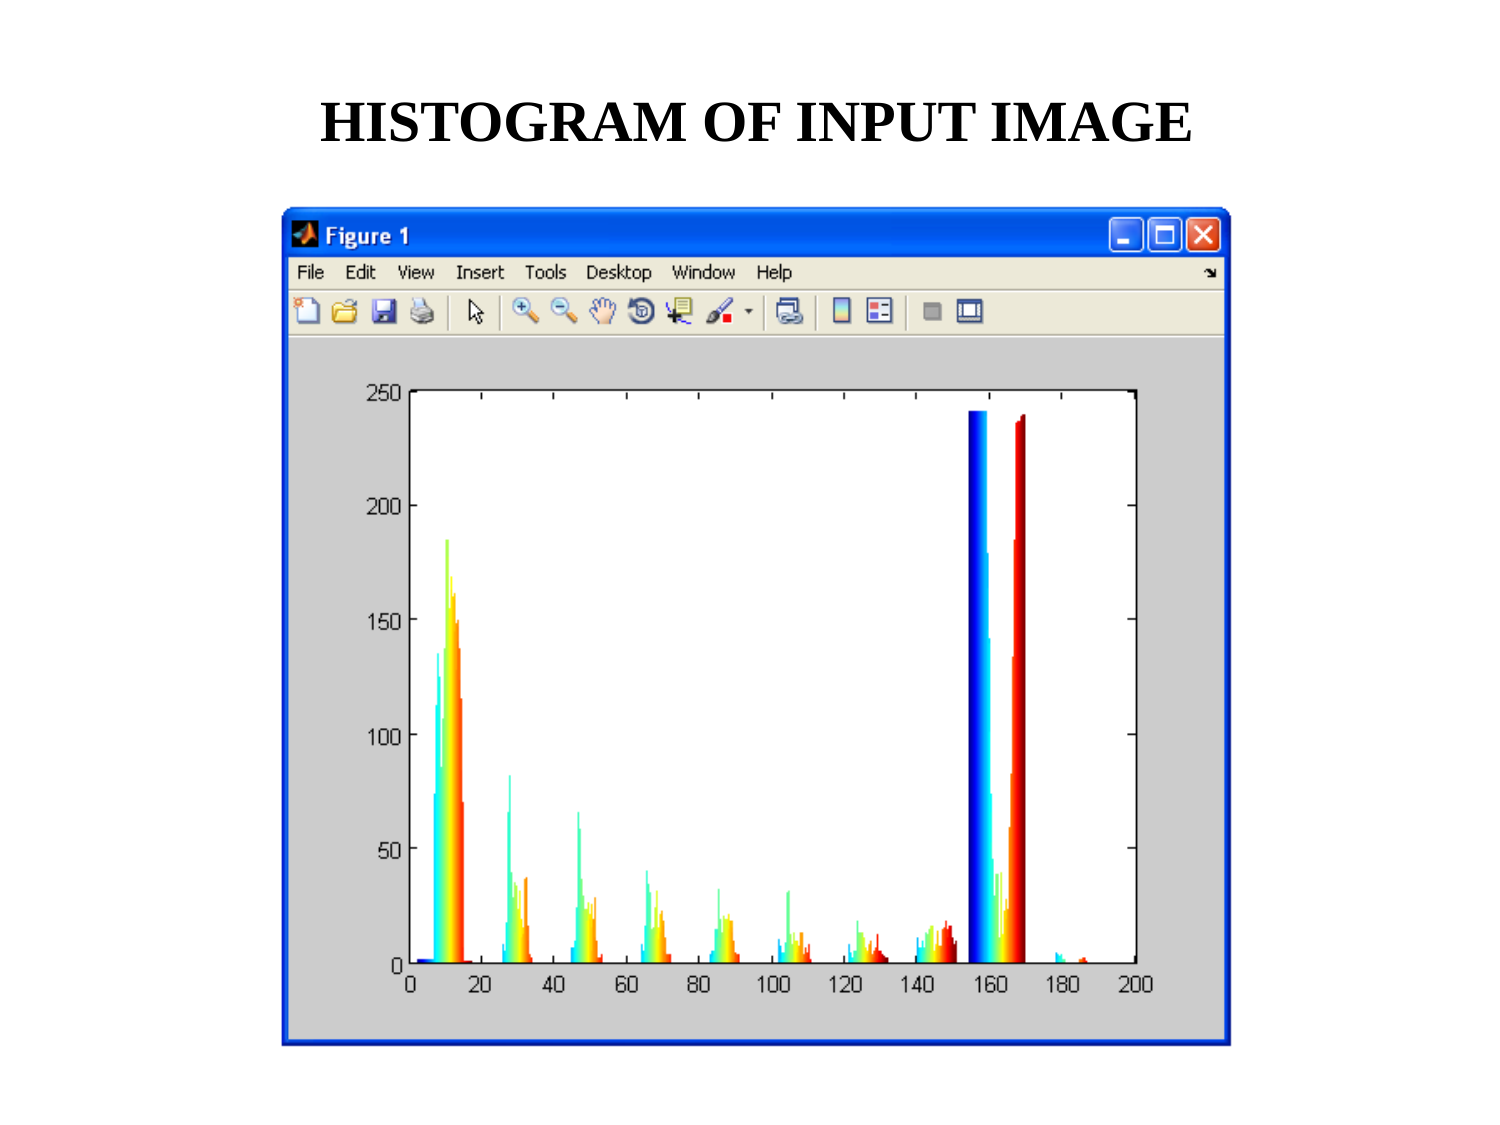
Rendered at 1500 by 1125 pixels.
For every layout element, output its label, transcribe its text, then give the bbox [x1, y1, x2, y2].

picture [262, 199, 1243, 1059]
text_box HISTOGRAM OF INPUT IMAGE [304, 75, 1209, 198]
